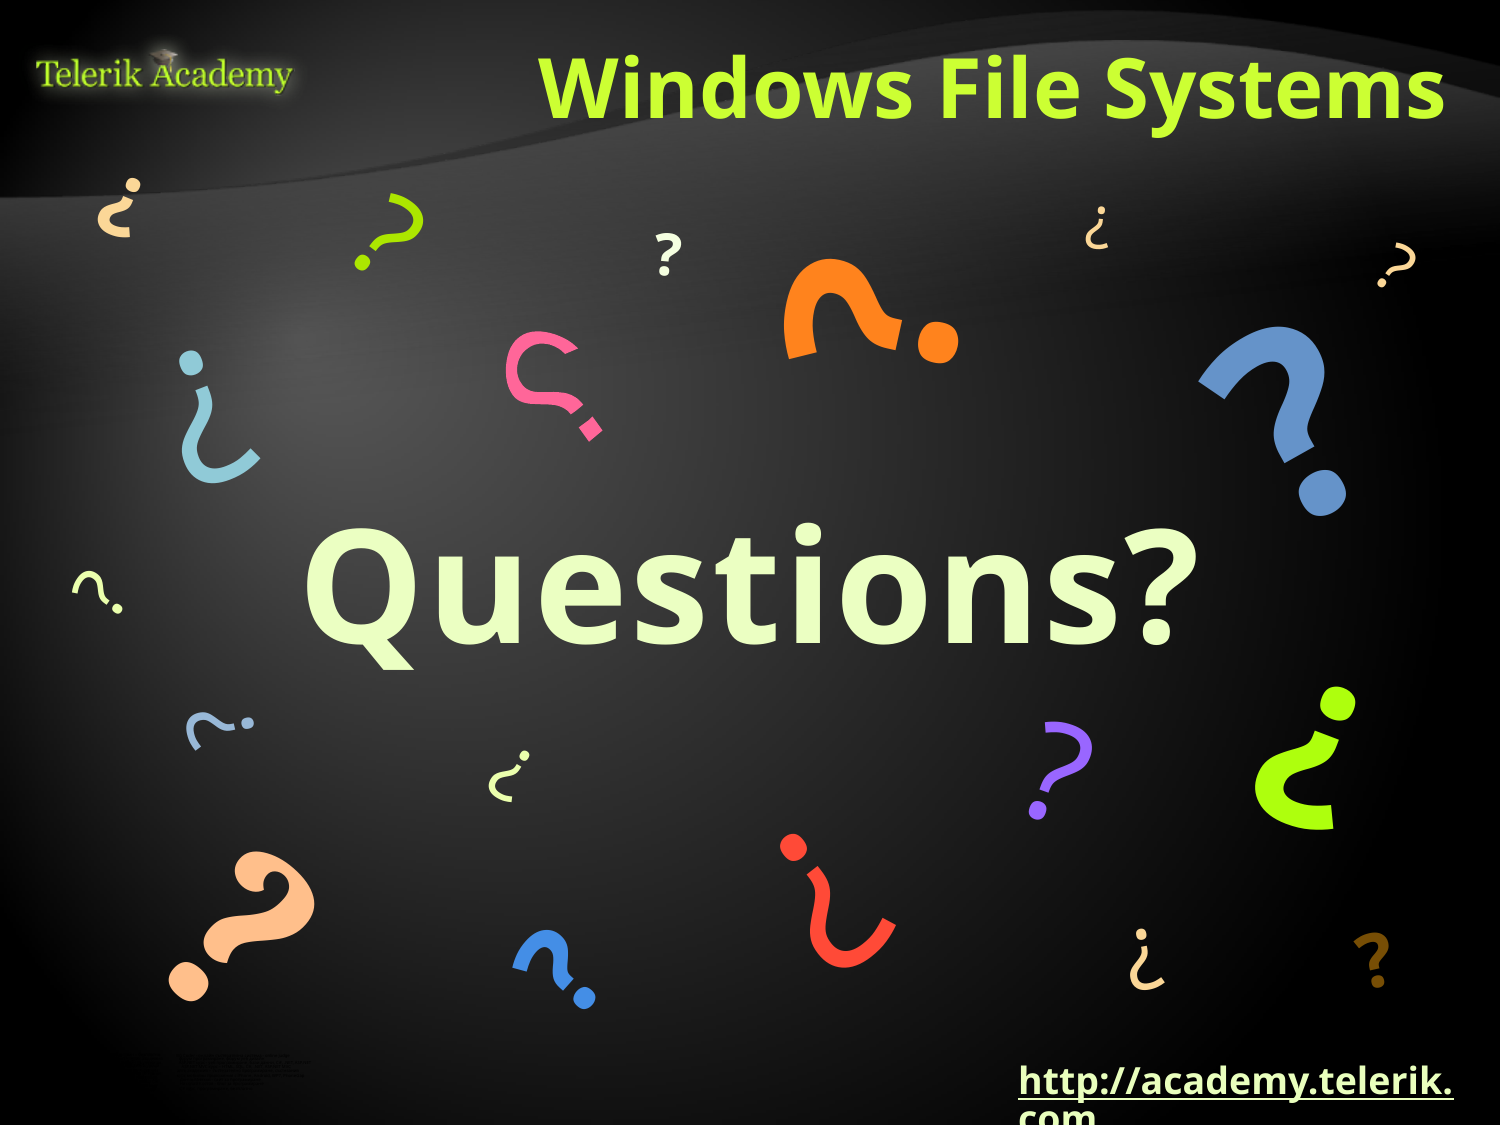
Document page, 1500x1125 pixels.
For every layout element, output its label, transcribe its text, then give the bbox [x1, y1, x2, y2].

title Windows File Systems [300, 24, 1463, 163]
list http://academy.telerik.com [1003, 1050, 1481, 1111]
picture [0, 0, 1500, 1125]
